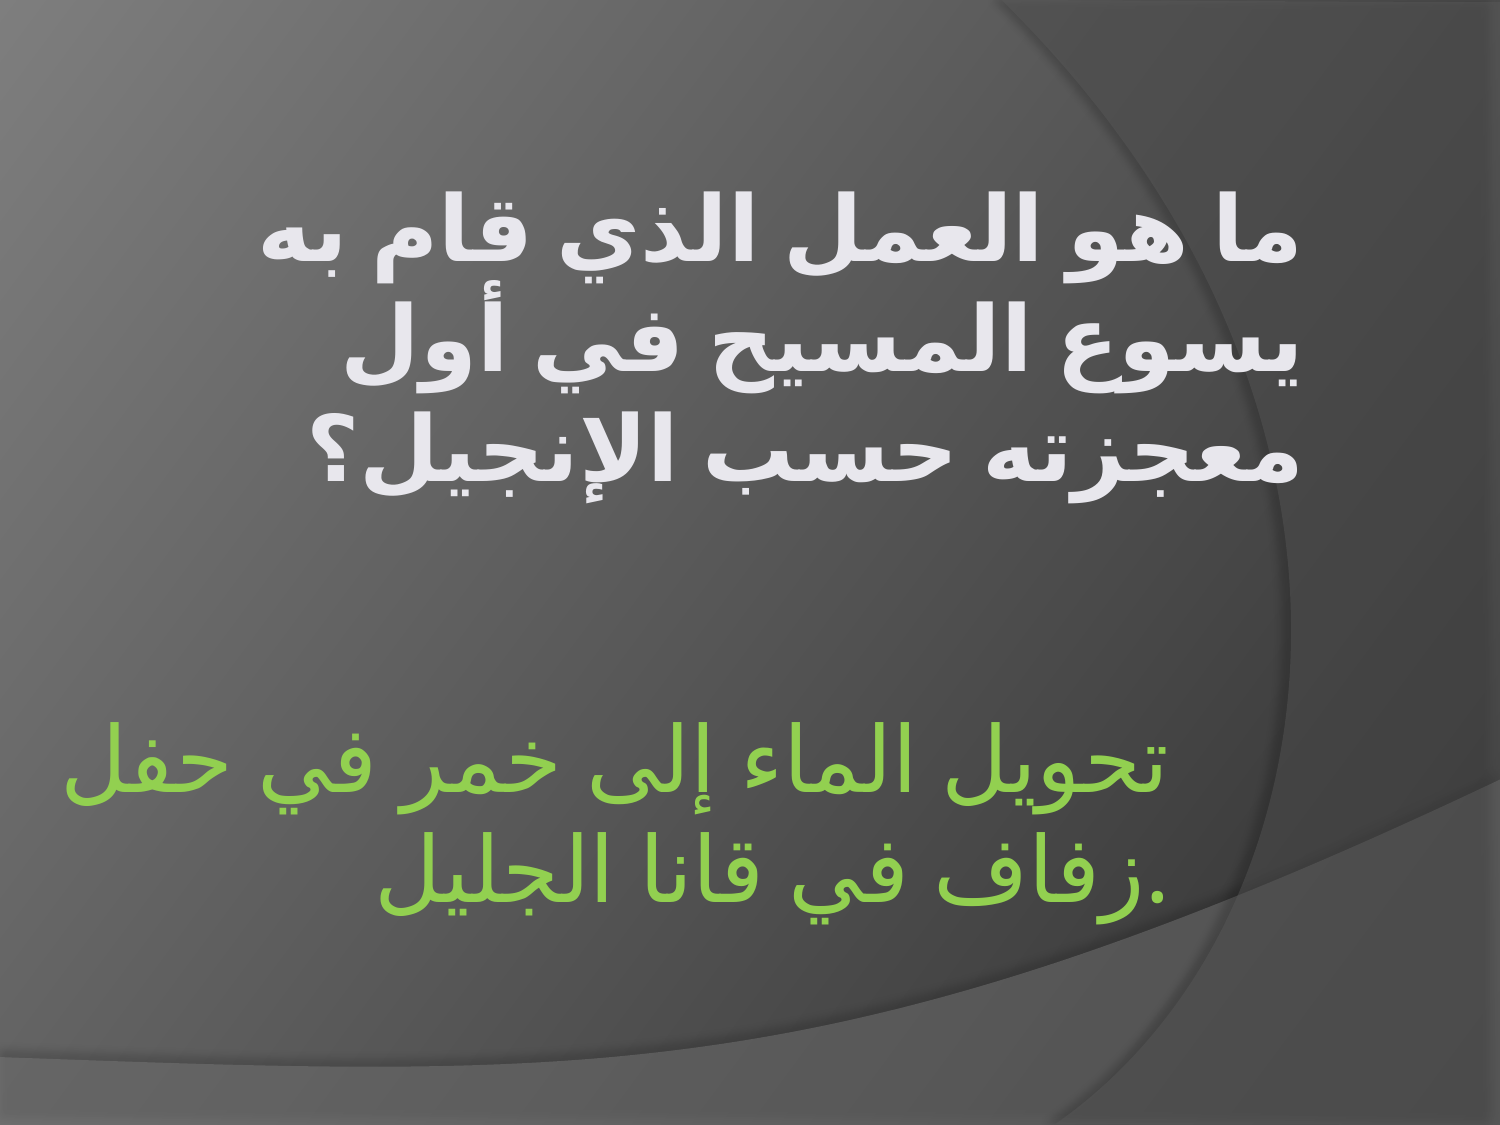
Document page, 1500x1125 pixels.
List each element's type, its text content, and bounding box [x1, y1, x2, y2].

title ما هو العمل الذي قام به يسوع المسيح في أول معجزته حسب الإنجيل؟ [99, 162, 1313, 263]
text_box تحويل الماء إلى خمر في حفل زفاف في قانا الجليل. [0, 687, 1186, 929]
